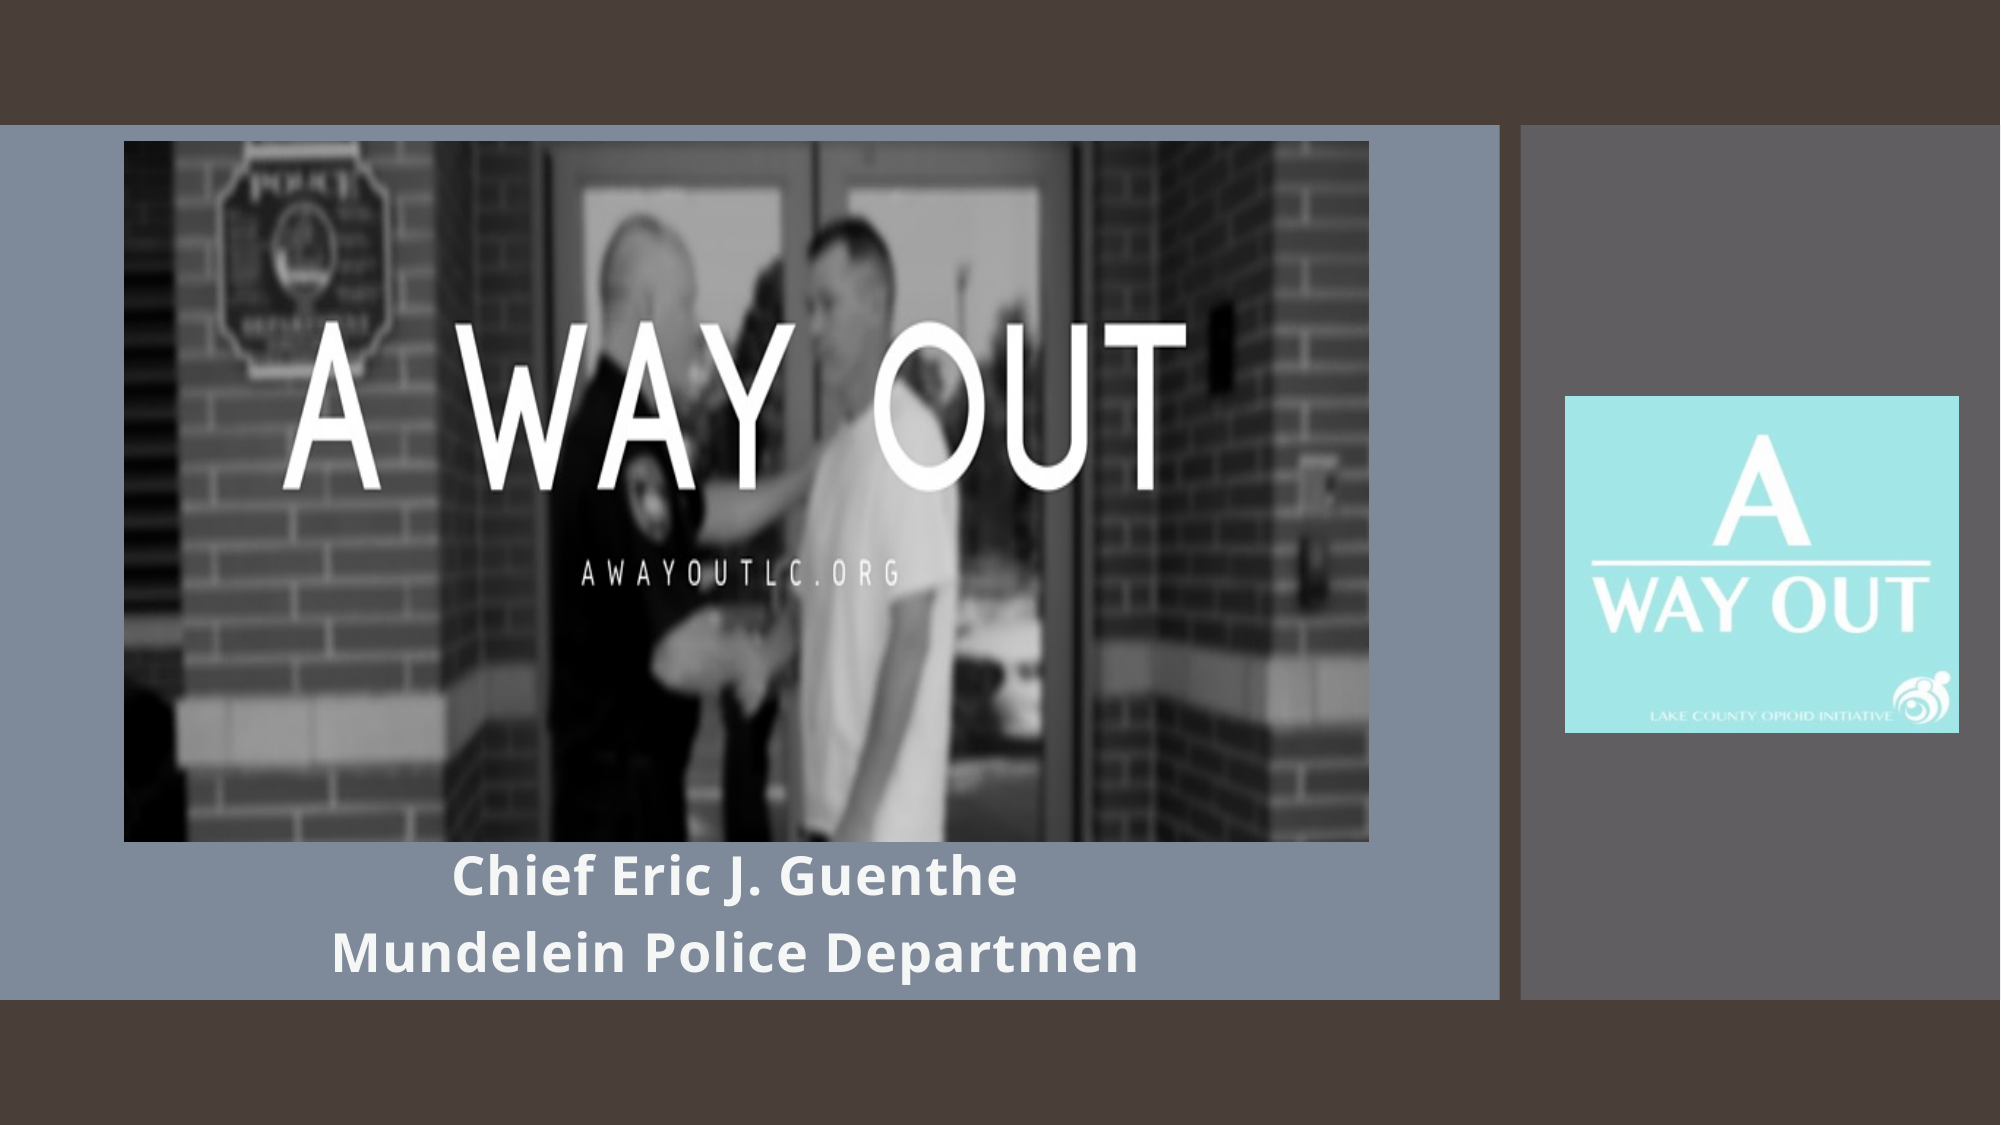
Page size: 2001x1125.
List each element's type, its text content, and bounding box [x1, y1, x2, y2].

subtitle Chief Eric J. Guenther Mundelein Police Department [0, 841, 1496, 992]
picture [1565, 396, 1959, 734]
picture [123, 141, 1370, 843]
